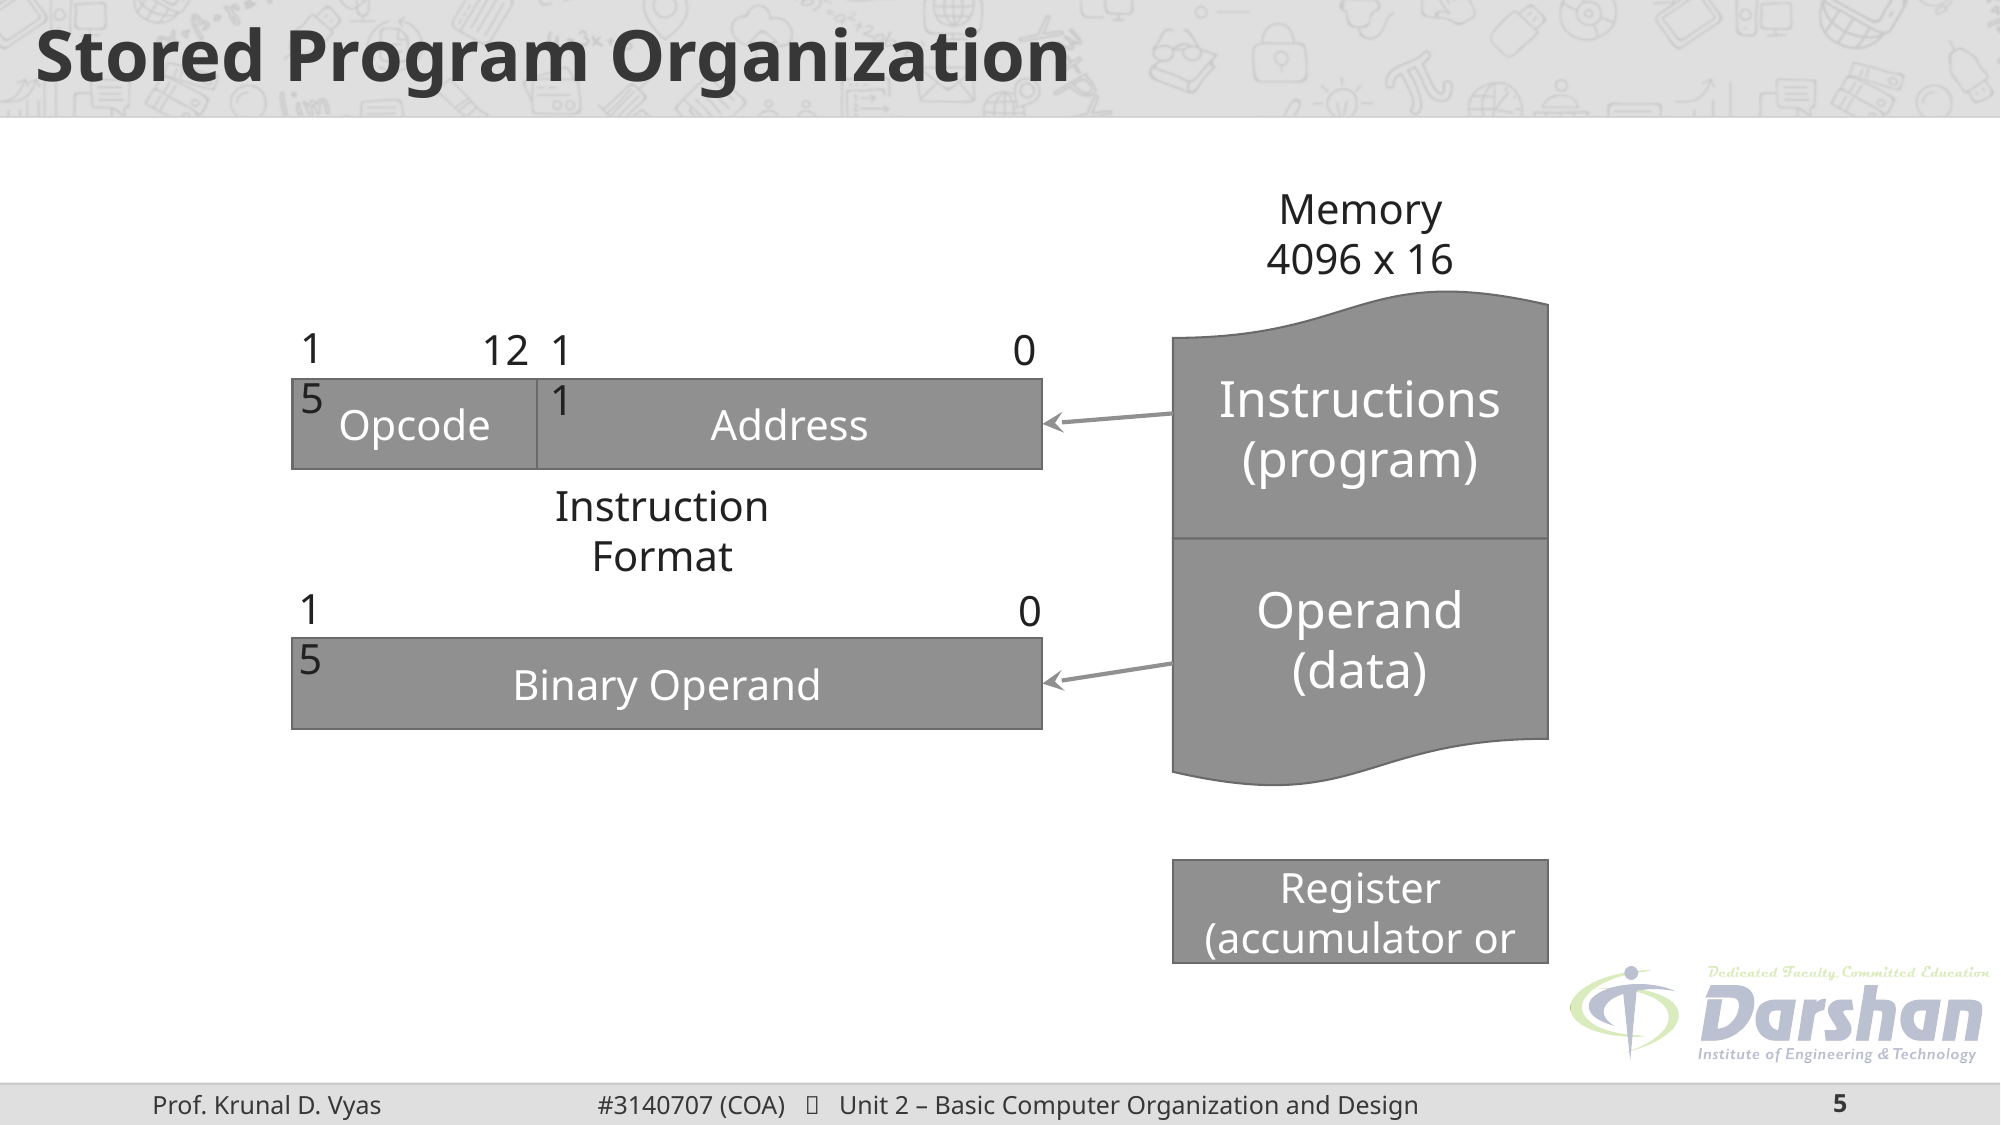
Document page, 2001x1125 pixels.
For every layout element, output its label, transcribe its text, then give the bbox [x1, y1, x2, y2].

text_box Binary Operand [291, 637, 1043, 730]
text_box 15 [274, 314, 350, 430]
text_box Instruction Format [464, 472, 861, 588]
text_box 0 [1003, 577, 1048, 643]
text_box Processor Register (accumulator or AC) [1172, 859, 1549, 964]
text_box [292, 378, 1043, 470]
text_box 12 [465, 316, 547, 378]
text_box 0 [997, 316, 1043, 378]
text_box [1172, 288, 1548, 789]
text_box Memory 4096 x 16 [1172, 175, 1548, 288]
title Instruction Cycle [1570, 966, 1990, 1063]
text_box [1042, 413, 1173, 424]
title Stored Program Organization [0, 0, 2000, 117]
text_box 15 [272, 575, 348, 691]
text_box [1042, 663, 1173, 684]
text_box 11 [547, 316, 600, 378]
